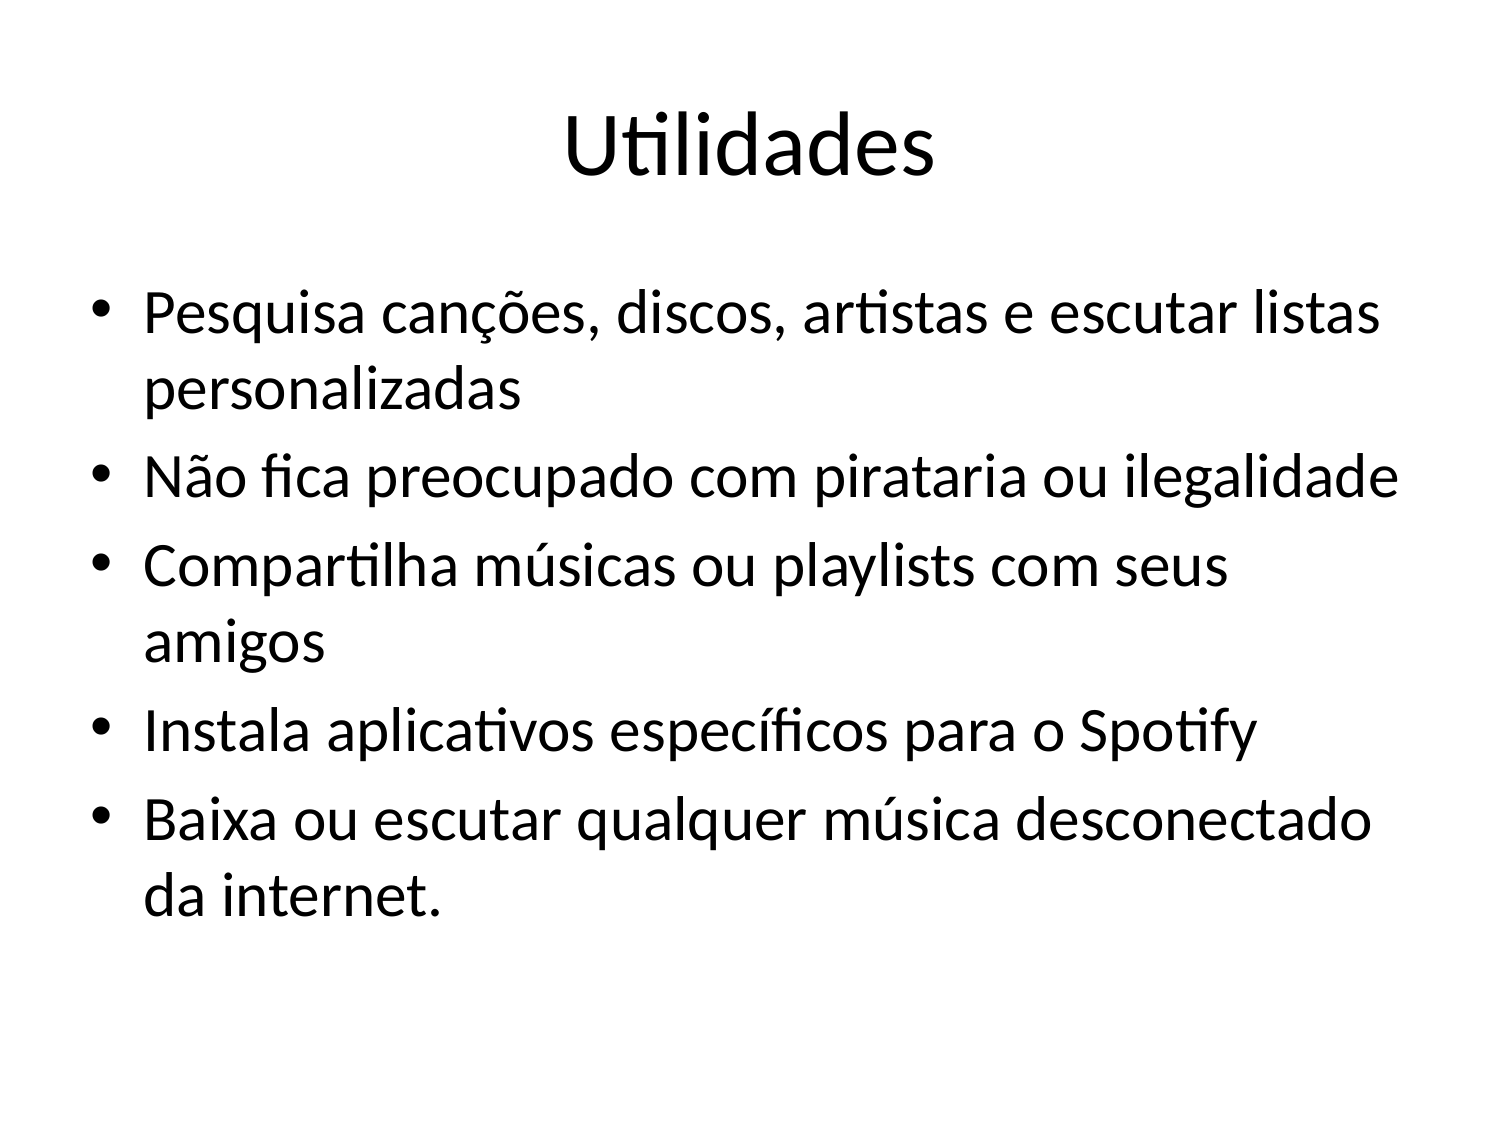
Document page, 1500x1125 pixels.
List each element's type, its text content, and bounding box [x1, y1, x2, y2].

title Utilidades [75, 45, 1425, 233]
list Pesquisa canções, discos, artistas e escutar listas personalizadas Não fica preocupado com pirataria ou ilegalidade Compartilha músicas ou playlists com seus amigos Instala aplicativos específicos para o Spotify Baixa ou escutar qualquer música desconectado da internet. [75, 262, 1425, 1005]
